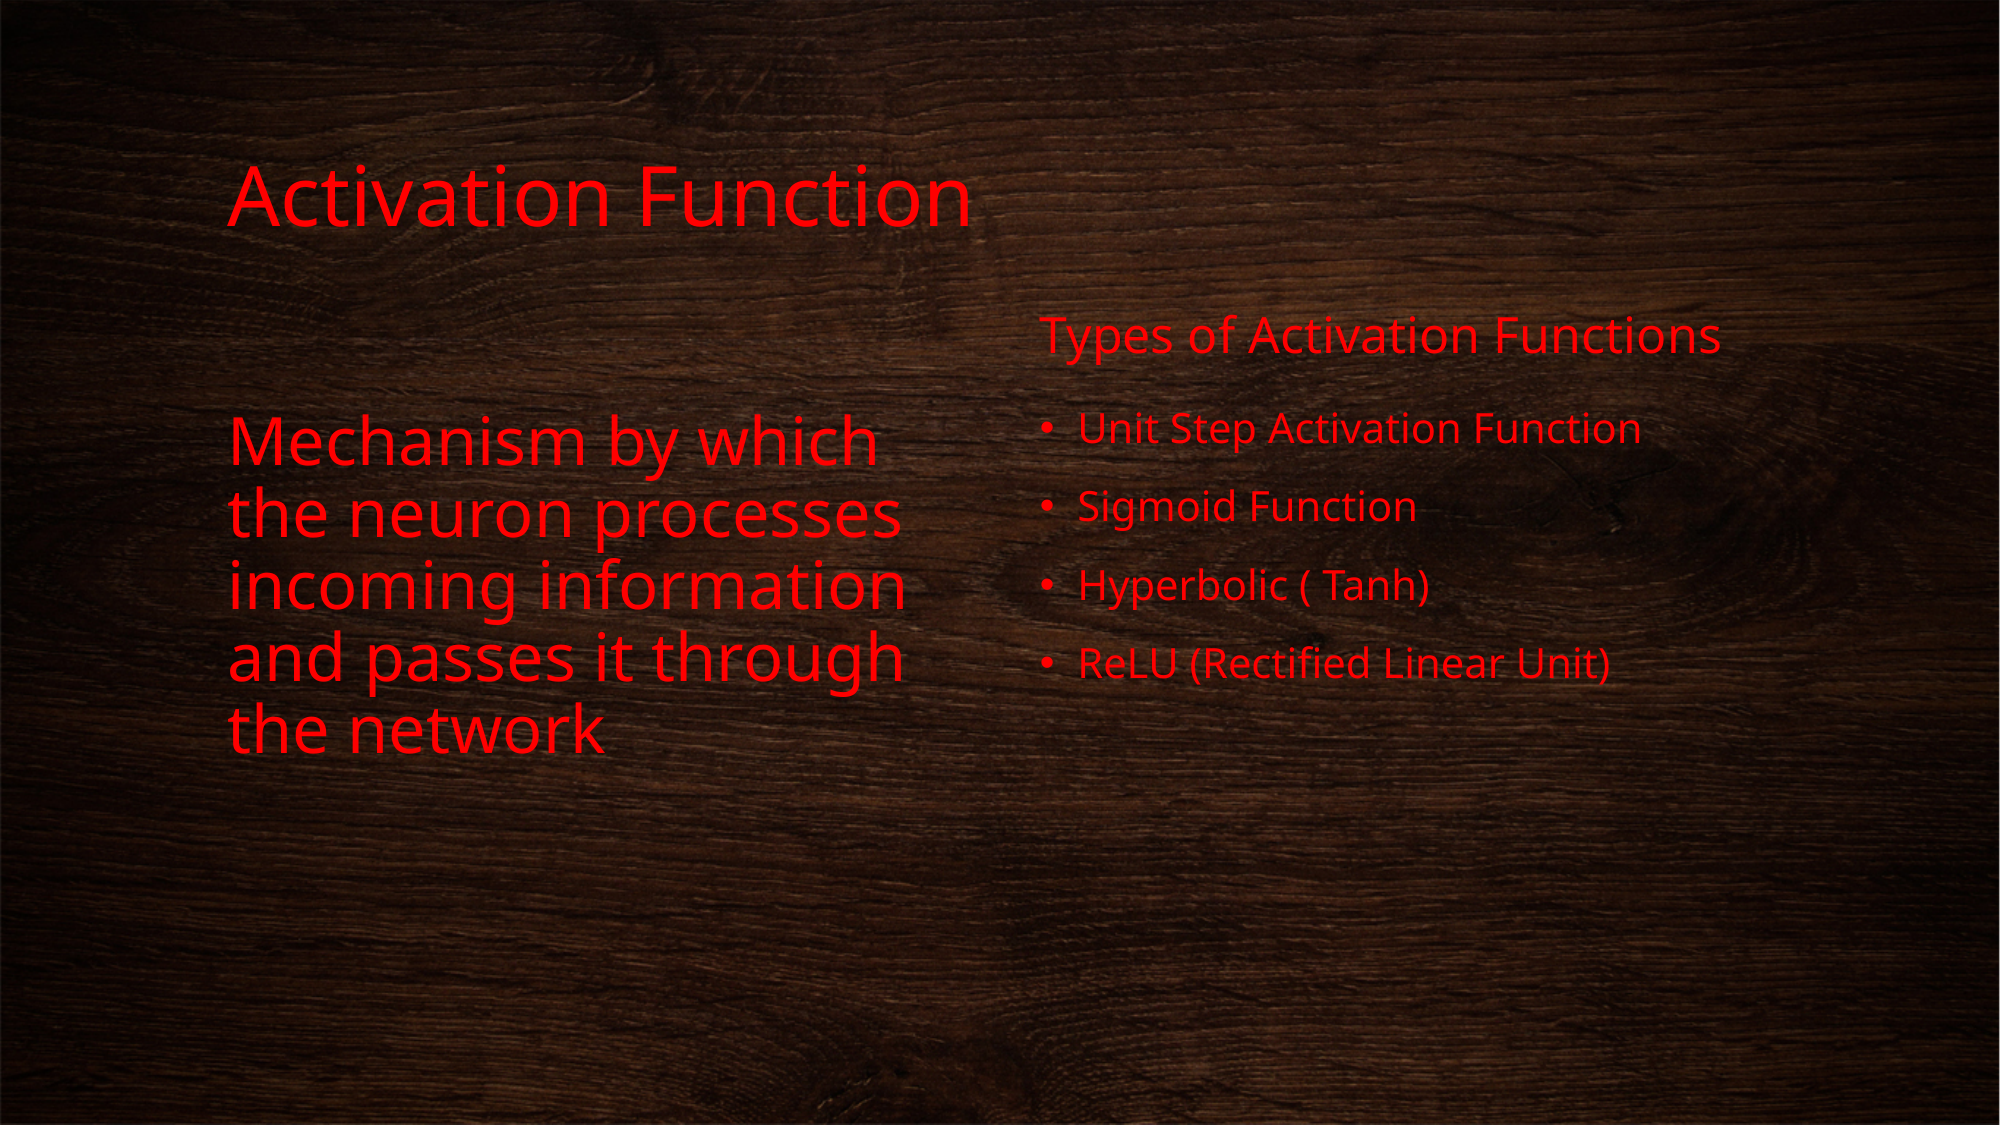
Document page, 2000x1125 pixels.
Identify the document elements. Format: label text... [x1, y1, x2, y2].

list Unit Step Activation Function Sigmoid Function Hyperbolic ( Tanh) ReLU (Rectified Linear Unit) [1024, 399, 1788, 1013]
list Types of Activation Functions [1024, 275, 1788, 399]
picture [0, 0, 2000, 1125]
list Mechanism by which the neuron processes incoming information and passes it through the network [212, 399, 975, 1013]
title Activation Function [212, 62, 1788, 250]
